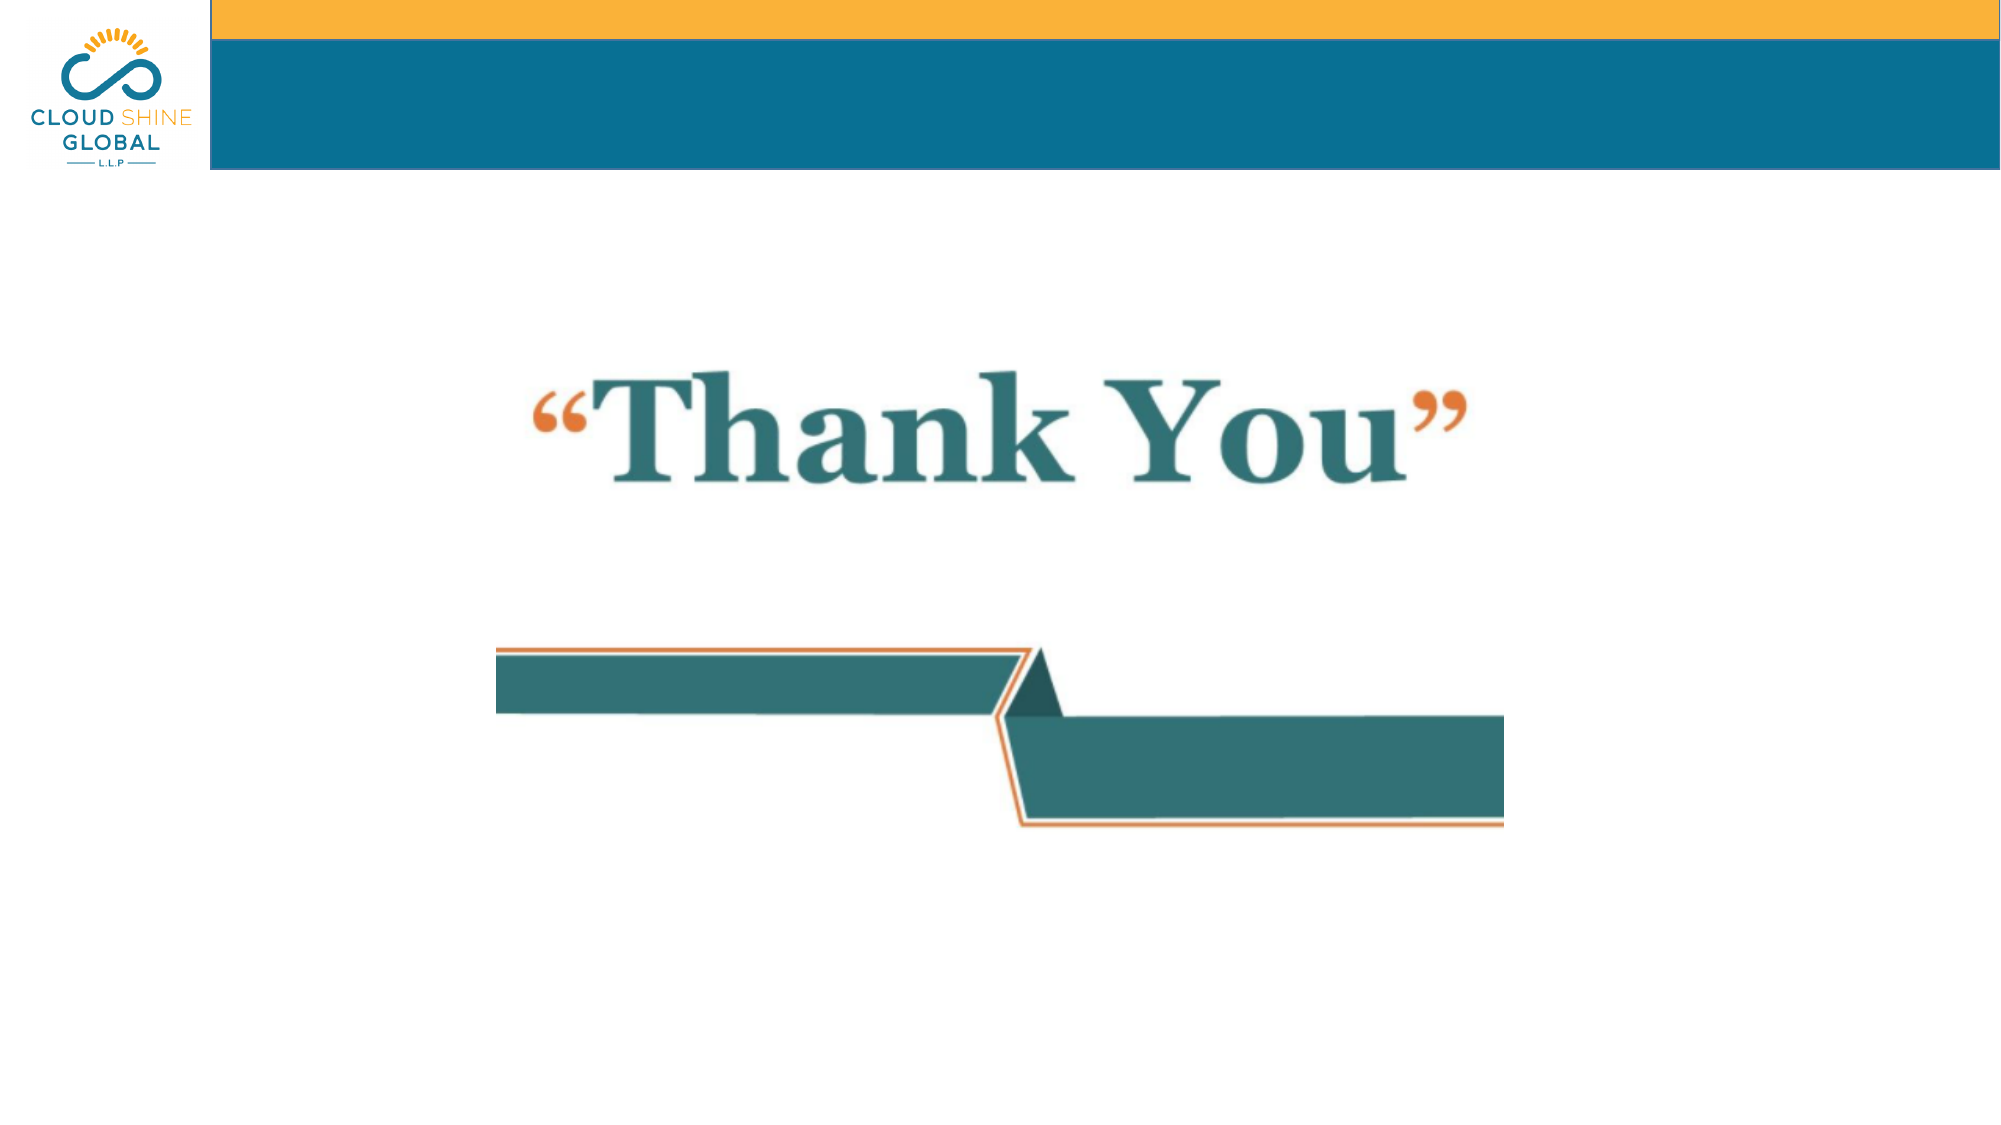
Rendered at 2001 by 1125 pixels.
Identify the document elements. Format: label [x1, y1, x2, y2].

picture [26, 17, 198, 169]
picture [496, 260, 1504, 865]
text_box [210, 0, 2000, 41]
text_box [210, 41, 2000, 170]
